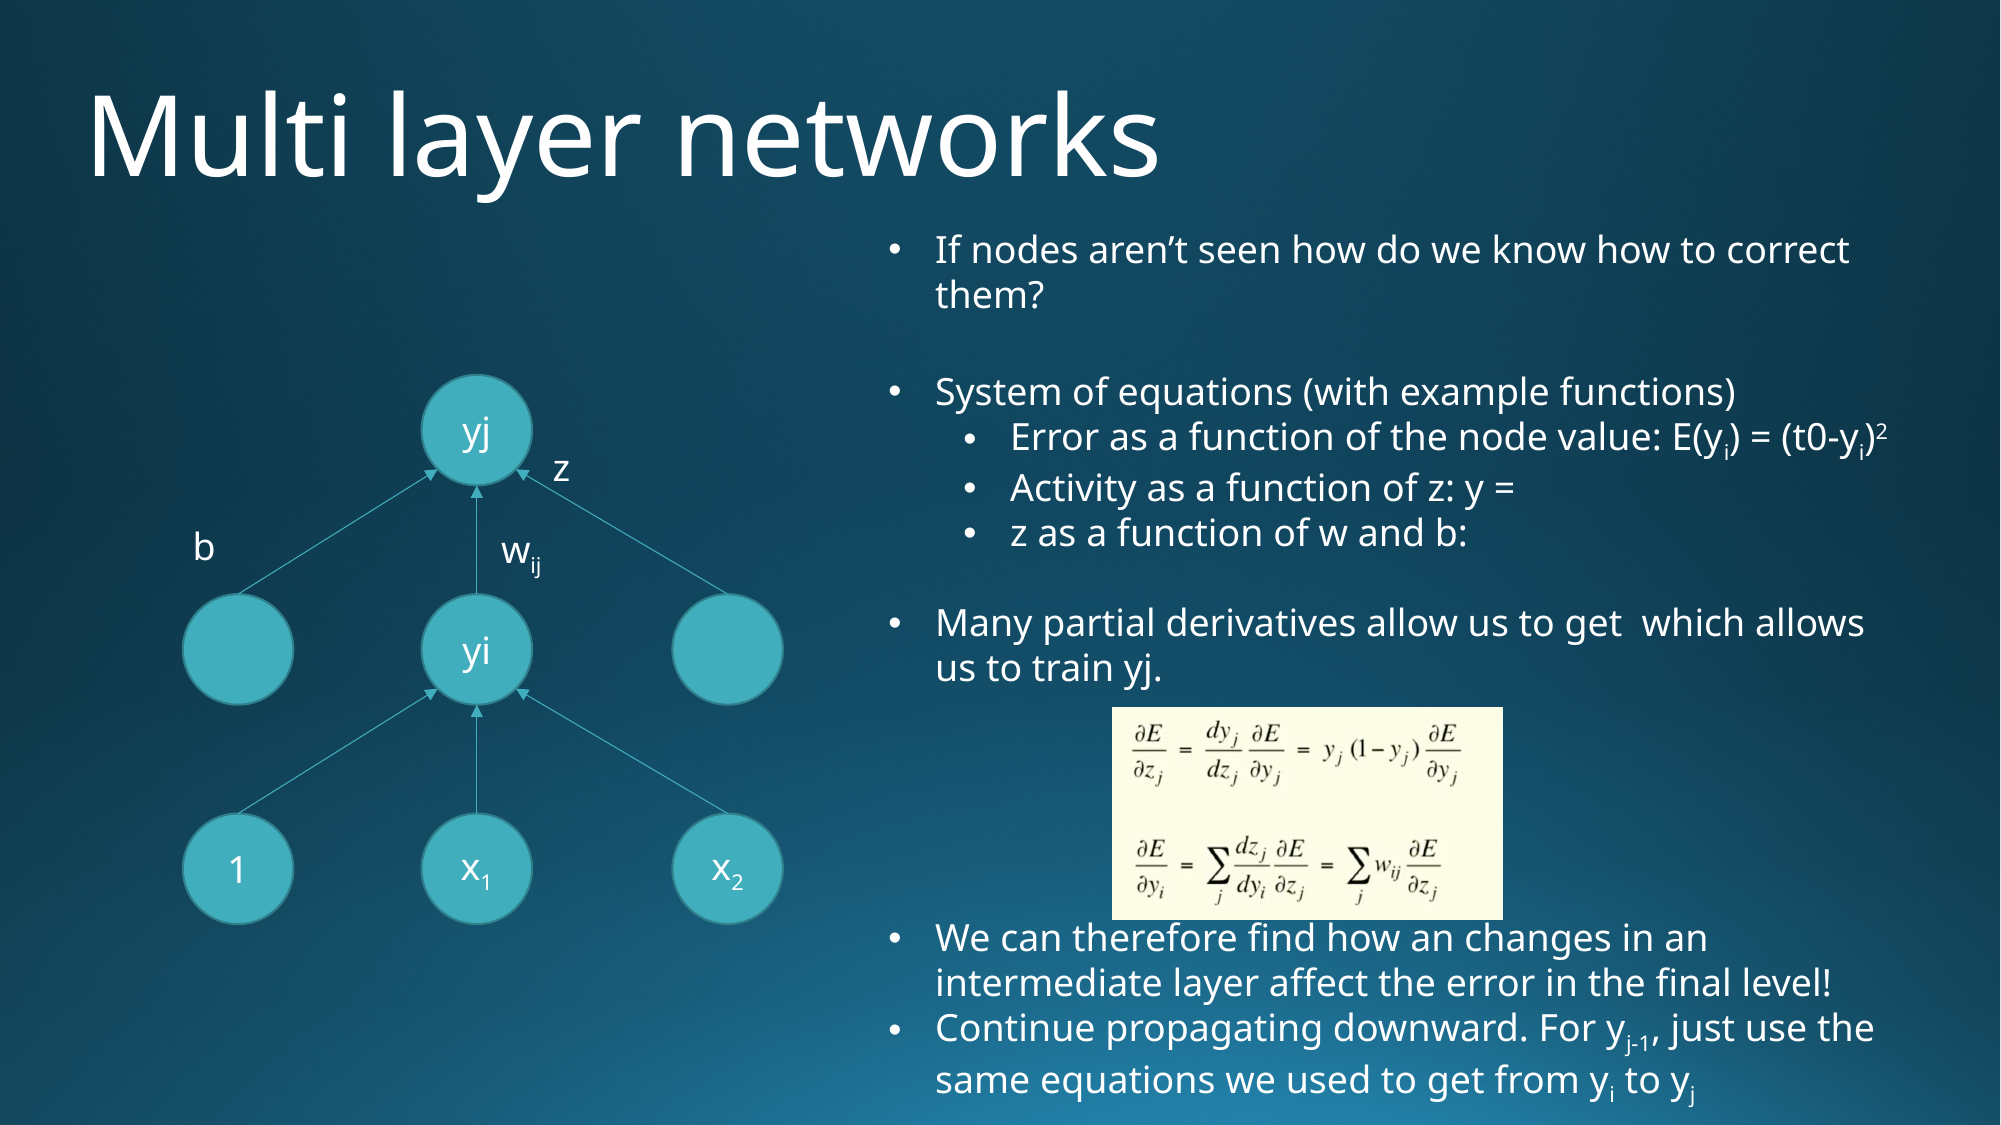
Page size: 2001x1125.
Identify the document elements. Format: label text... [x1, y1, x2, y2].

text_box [178, 374, 783, 925]
text_box If nodes aren’t seen how do we know how to correct them? [873, 218, 1909, 324]
picture [0, 0, 2001, 1125]
title Multi layer networks [70, 31, 1796, 249]
